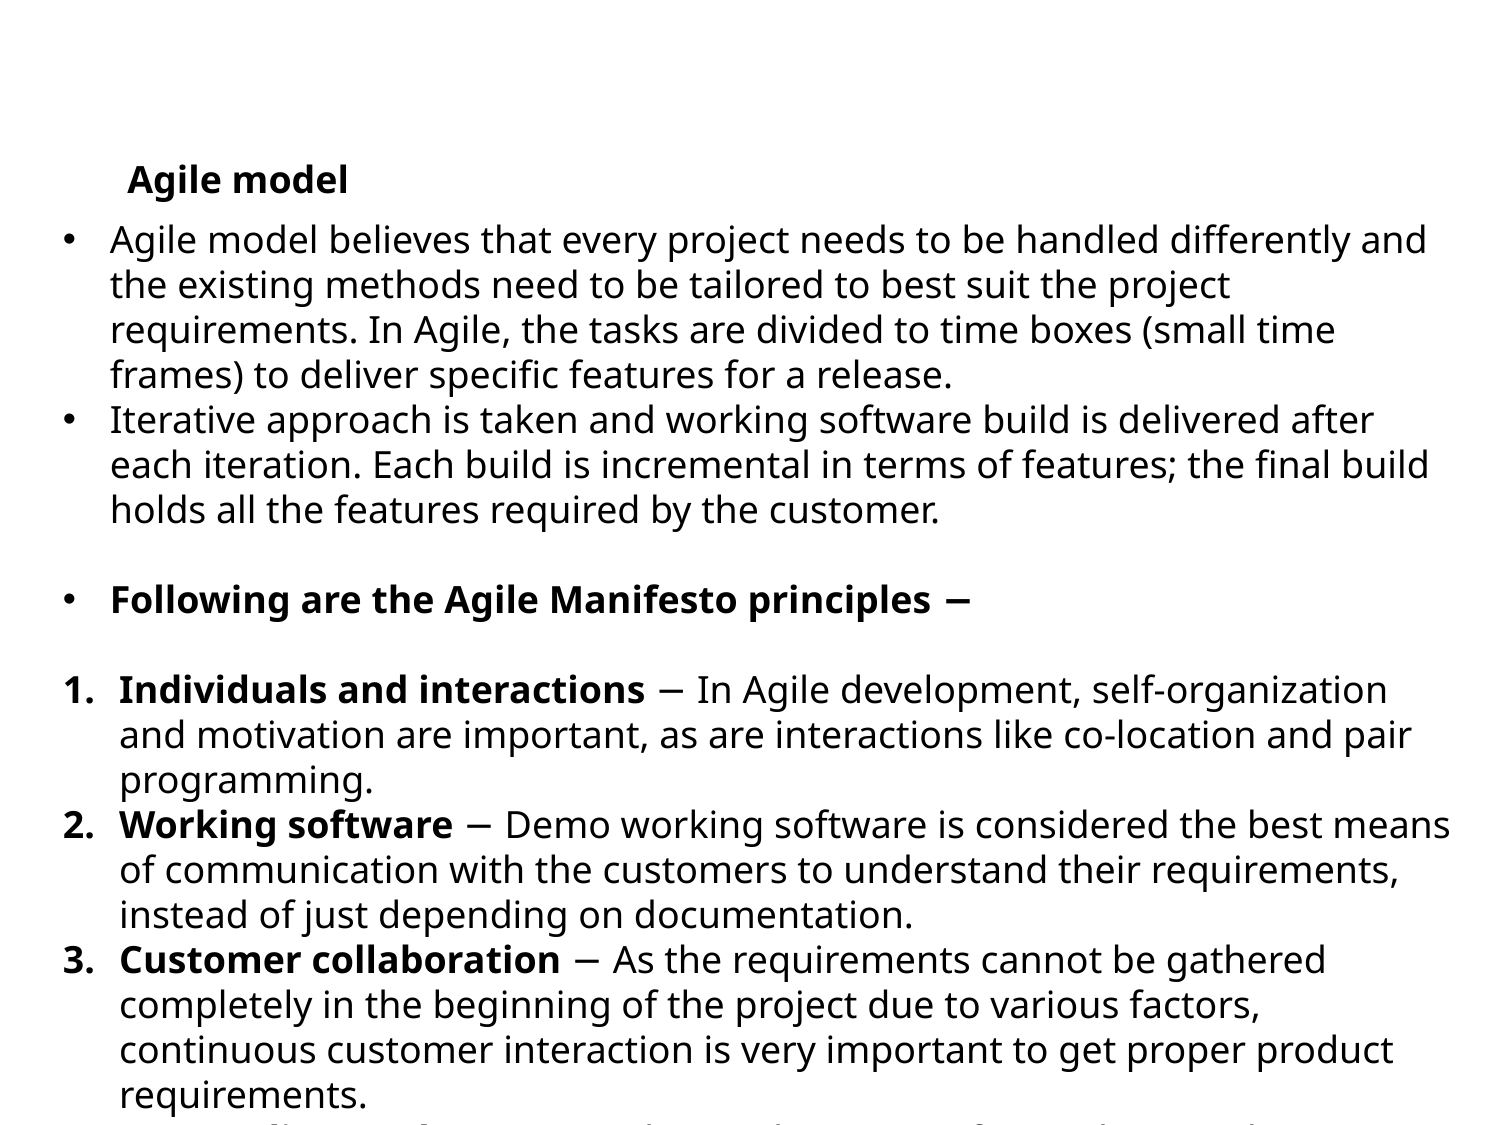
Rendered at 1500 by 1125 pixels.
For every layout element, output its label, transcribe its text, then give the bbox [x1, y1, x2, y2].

text_box Agile model believes that every project needs to be handled differently and the existing methods need to be tailored to best suit the project requirements. In Agile, the tasks are divided to time boxes (small time frames) to deliver specific features for a release. Iterative approach is taken and working software build is delivered after each iteration. Each build is incremental in terms of features; the final build holds all the features required by the customer. Following are the Agile Manifesto principles − Individuals and interactions − In Agile development, self-organization and motivation are important, as are interactions like co-location and pair programming. Working software − Demo working software is considered the best means of communication with the customers to understand their requirements, instead of just depending on documentation. Customer collaboration − As the requirements cannot be gathered completely in the beginning of the project due to various factors, continuous customer interaction is very important to get proper product requirements. Responding to change − Agile Development is focused on quick responses to change and continuous development. [48, 208, 1472, 1125]
text_box Agile model [112, 148, 391, 209]
